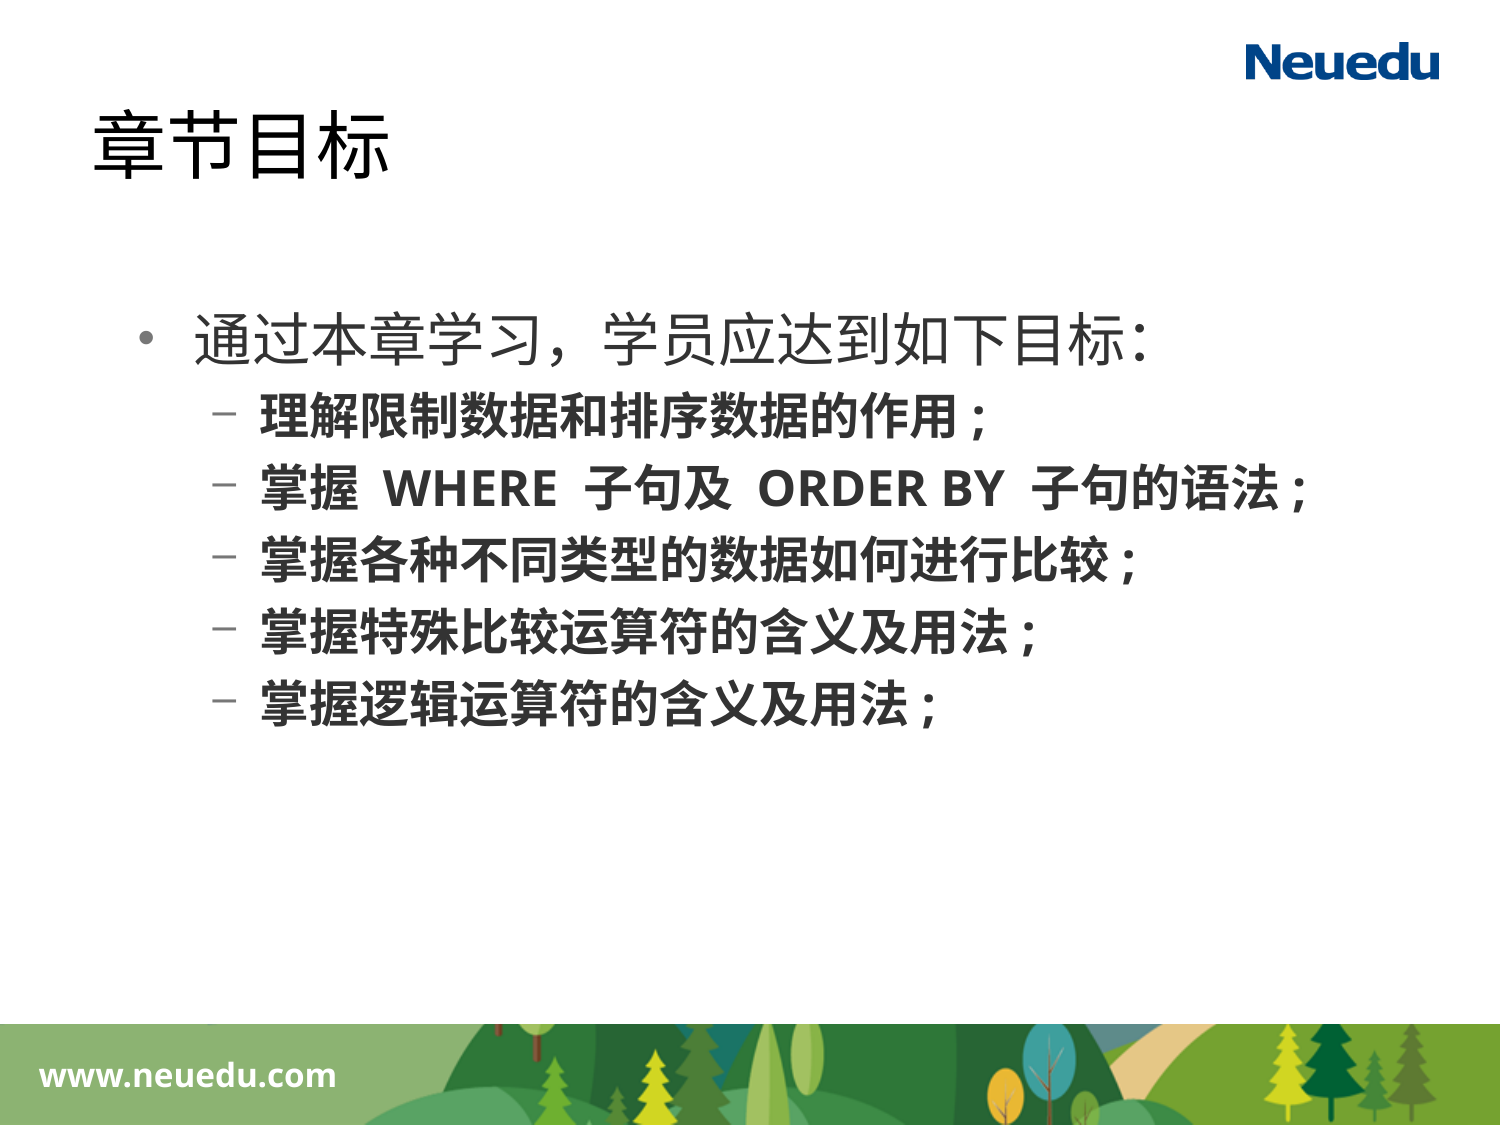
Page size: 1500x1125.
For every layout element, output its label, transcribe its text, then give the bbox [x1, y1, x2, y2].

text_box 通过本章学习，学员应达到如下目标： 理解限制数据和排序数据的作用; 掌握 WHERE 子句及 ORDER BY 子句的语法; 掌握各种不同类型的数据如何进行比较; 掌握特殊比较运算符的含义及用法; 掌握逻辑运算符的含义及用法; [122, 281, 1447, 969]
picture [1246, 42, 1439, 80]
picture [0, 1024, 1500, 1125]
text_box 章节目标 [76, 91, 1352, 279]
